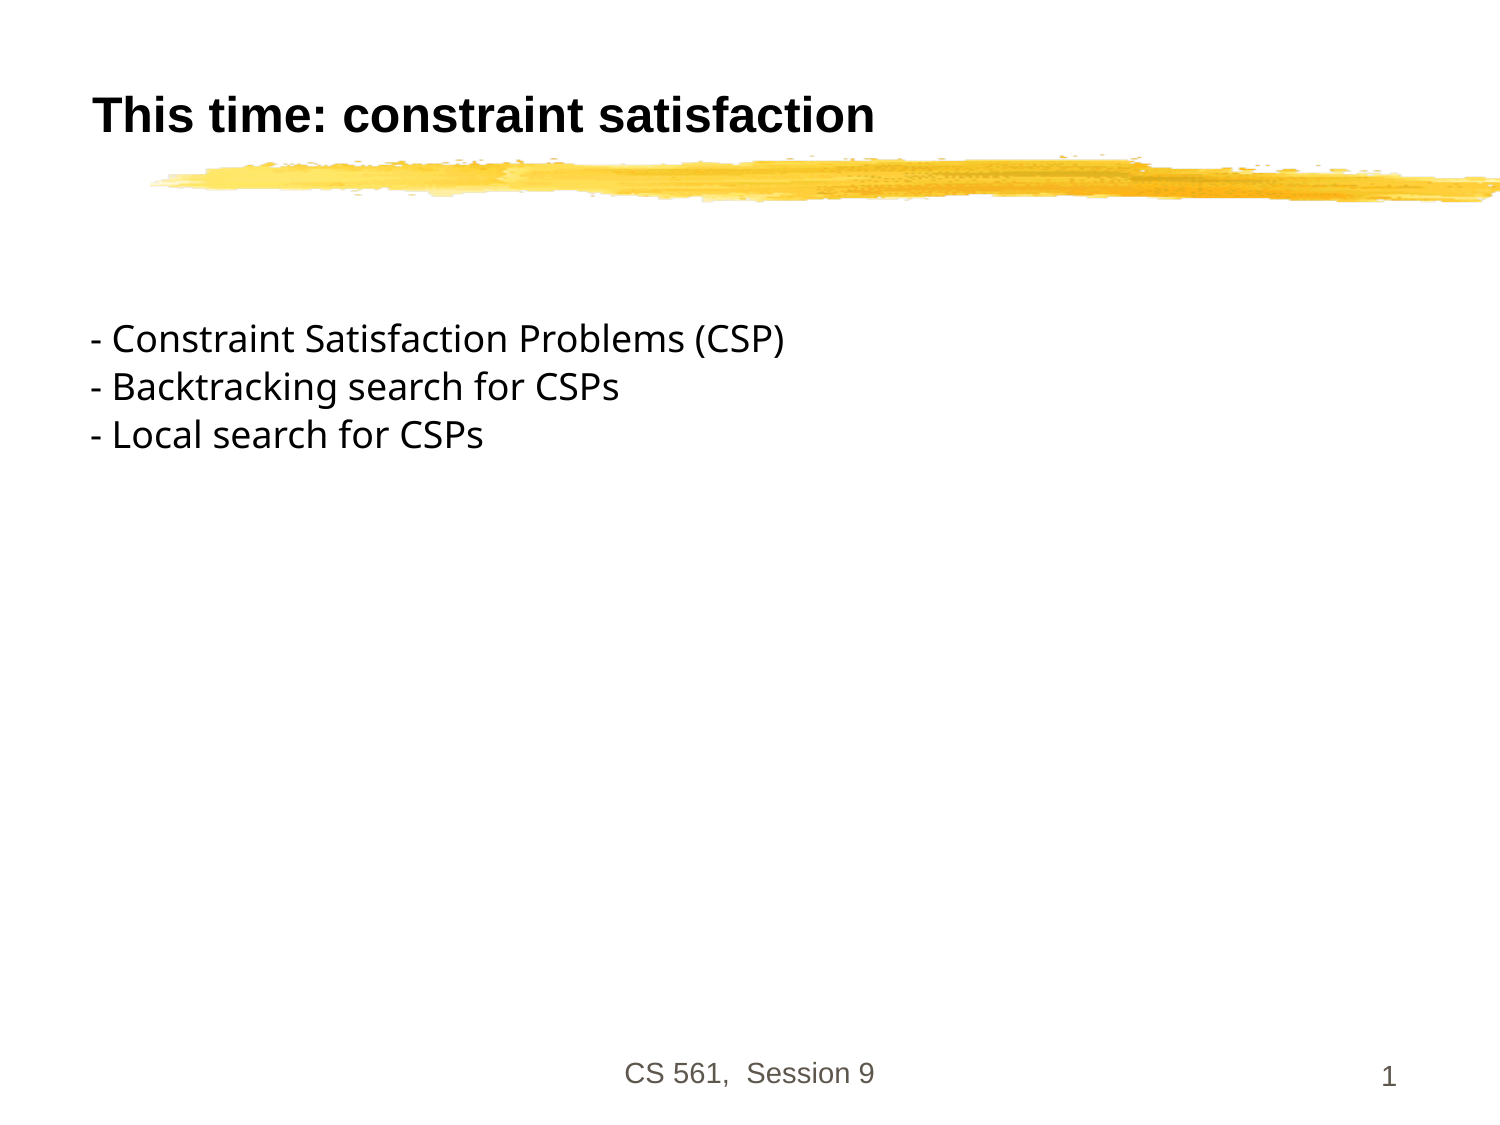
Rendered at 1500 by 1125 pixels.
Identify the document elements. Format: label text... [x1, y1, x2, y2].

slide_number 1 [1099, 1051, 1413, 1101]
list - Constraint Satisfaction Problems (CSP) - Backtracking search for CSPs - Local search for CSPs [74, 212, 1488, 1051]
title This time: constraint satisfaction [76, 37, 1415, 151]
picture [150, 149, 1500, 213]
footer CS 561, Session 9 [512, 1051, 988, 1098]
